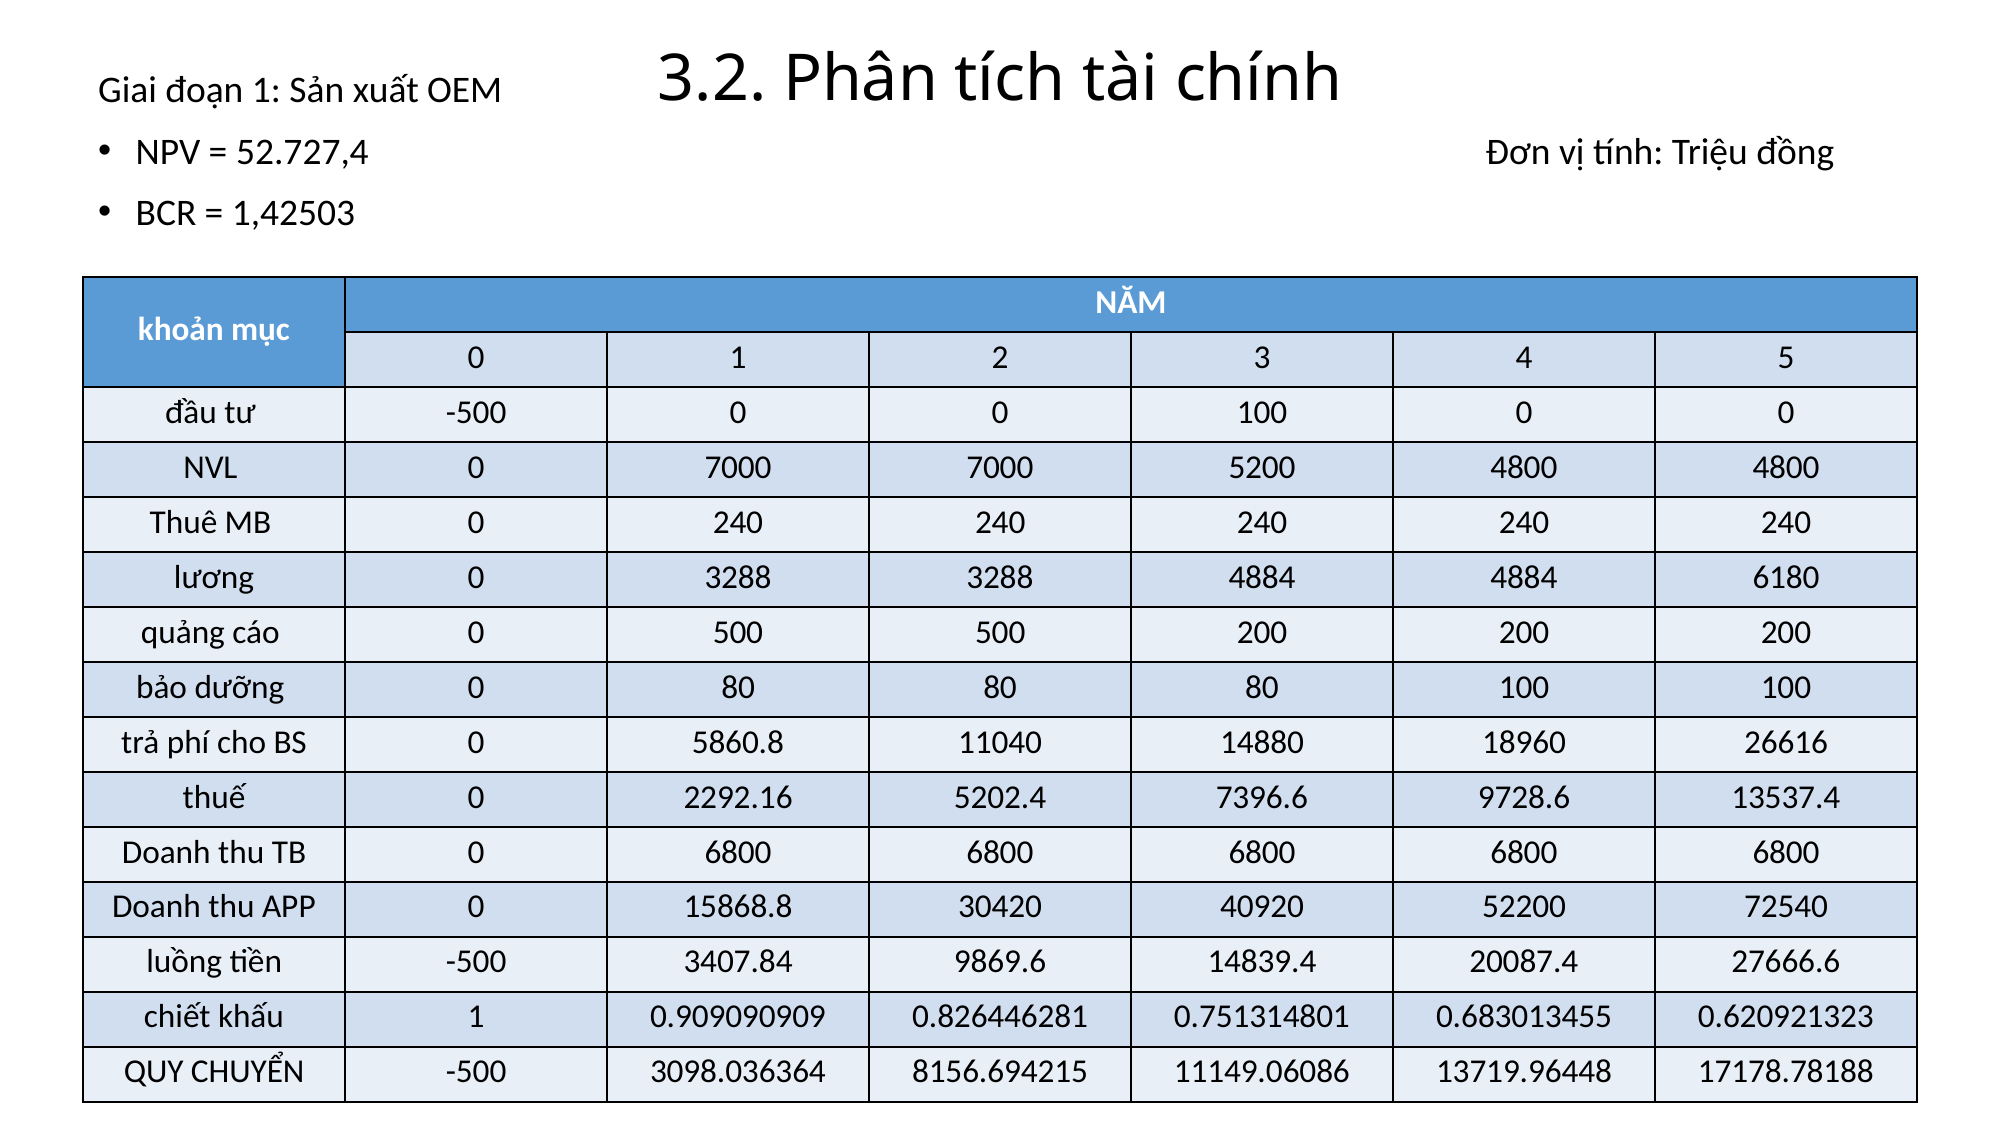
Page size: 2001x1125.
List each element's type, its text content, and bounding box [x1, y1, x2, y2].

table_cell 15868.8 [608, 883, 868, 936]
table_cell 30420 [870, 883, 1130, 936]
table_cell 40920 [1132, 883, 1392, 936]
table_cell quảng cáo [84, 608, 344, 661]
table_cell 7396.6 [1132, 773, 1392, 826]
table_cell 18960 [1394, 718, 1654, 771]
title 3.2. Phân tích tài chính [137, 0, 1863, 63]
table_cell 0 [346, 718, 606, 771]
table_cell 13537.4 [1656, 773, 1916, 826]
table_cell Doanh thu TB [84, 828, 344, 881]
table_cell 0 [1394, 388, 1654, 441]
table_cell 4800 [1656, 443, 1916, 496]
table_cell 0 [346, 443, 606, 496]
table_cell 9869.6 [870, 938, 1130, 991]
table_cell 6180 [1656, 553, 1916, 606]
table_cell 11149.06086 [1132, 1048, 1392, 1101]
table_cell 17178.78188 [1656, 1048, 1916, 1101]
table_cell 1 [608, 333, 868, 386]
table_cell 80 [608, 663, 868, 716]
table_cell 3098.036364 [608, 1048, 868, 1101]
table_cell 240 [1394, 498, 1654, 551]
table_cell 100 [1394, 663, 1654, 716]
table_cell 0 [346, 608, 606, 661]
table_cell 80 [870, 663, 1130, 716]
table_cell 7000 [870, 443, 1130, 496]
table_cell 5 [1656, 333, 1916, 386]
table_cell 200 [1132, 608, 1392, 661]
table_cell QUY CHUYỂN [84, 1048, 344, 1101]
table_cell 5200 [1132, 443, 1392, 496]
table_cell 5860.8 [608, 718, 868, 771]
table_cell Thuê MB [84, 498, 344, 551]
table_cell đầu tư [84, 388, 344, 441]
table_cell 0 [346, 333, 606, 386]
table_cell 240 [1656, 498, 1916, 551]
table_header khoản mục [84, 278, 344, 386]
table_cell 0 [1656, 388, 1916, 441]
table_cell 500 [870, 608, 1130, 661]
table_cell 20087.4 [1394, 938, 1654, 991]
table_cell 52200 [1394, 883, 1654, 936]
table_cell 3407.84 [608, 938, 868, 991]
table_cell 0 [346, 883, 606, 936]
table_cell 0.683013455 [1394, 993, 1654, 1046]
table_cell 6800 [1656, 828, 1916, 881]
table_cell 6800 [1394, 828, 1654, 881]
table_cell 6800 [1132, 828, 1392, 881]
table_cell 14880 [1132, 718, 1392, 771]
table_cell 8156.694215 [870, 1048, 1130, 1101]
table_cell thuế [84, 773, 344, 826]
table_cell 240 [1132, 498, 1392, 551]
table_cell 0 [346, 663, 606, 716]
list Giai đoạn 1: Sản xuất OEM NPV = 52.727,4 Đơn vị tính: Triệu đồng BCR = 1,42503 [83, 63, 1863, 276]
table_cell 6800 [608, 828, 868, 881]
table_cell -500 [346, 938, 606, 991]
table_cell -500 [346, 388, 606, 441]
table_cell 0.826446281 [870, 993, 1130, 1046]
table_cell chiết khấu [84, 993, 344, 1046]
table_cell 0 [346, 498, 606, 551]
table_cell -500 [346, 1048, 606, 1101]
table_cell trả phí cho BS [84, 718, 344, 771]
table_cell 7000 [608, 443, 868, 496]
table_cell 200 [1394, 608, 1654, 661]
table_header NĂM [346, 278, 1916, 331]
table_cell 240 [608, 498, 868, 551]
table_cell 1 [346, 993, 606, 1046]
table_cell 200 [1656, 608, 1916, 661]
table_cell 0 [346, 553, 606, 606]
table_cell 0.620921323 [1656, 993, 1916, 1046]
table_cell 3288 [870, 553, 1130, 606]
table_cell 2292.16 [608, 773, 868, 826]
table_cell 4 [1394, 333, 1654, 386]
table_cell 3288 [608, 553, 868, 606]
table_cell 6800 [870, 828, 1130, 881]
table_cell 27666.6 [1656, 938, 1916, 991]
table_cell 72540 [1656, 883, 1916, 936]
table_cell 100 [1656, 663, 1916, 716]
table_cell 500 [608, 608, 868, 661]
table_cell 0.751314801 [1132, 993, 1392, 1046]
table_cell bảo dưỡng [84, 663, 344, 716]
table_cell 0 [346, 773, 606, 826]
table_cell 3 [1132, 333, 1392, 386]
table_cell 0 [346, 828, 606, 881]
table_cell Doanh thu APP [84, 883, 344, 936]
table_cell 4800 [1394, 443, 1654, 496]
table_cell 240 [870, 498, 1130, 551]
table_cell 4884 [1132, 553, 1392, 606]
table_cell 13719.96448 [1394, 1048, 1654, 1101]
table_cell 11040 [870, 718, 1130, 771]
table_cell 9728.6 [1394, 773, 1654, 826]
table_cell 0.909090909 [608, 993, 868, 1046]
table_cell luồng tiền [84, 938, 344, 991]
table_cell 4884 [1394, 553, 1654, 606]
table_cell 5202.4 [870, 773, 1130, 826]
table_cell 0 [870, 388, 1130, 441]
table_cell 80 [1132, 663, 1392, 716]
table_cell 14839.4 [1132, 938, 1392, 991]
table_cell 26616 [1656, 718, 1916, 771]
table_cell 2 [870, 333, 1130, 386]
table_cell 100 [1132, 388, 1392, 441]
table_cell NVL [84, 443, 344, 496]
table_cell 0 [608, 388, 868, 441]
table_cell lương [84, 553, 344, 606]
